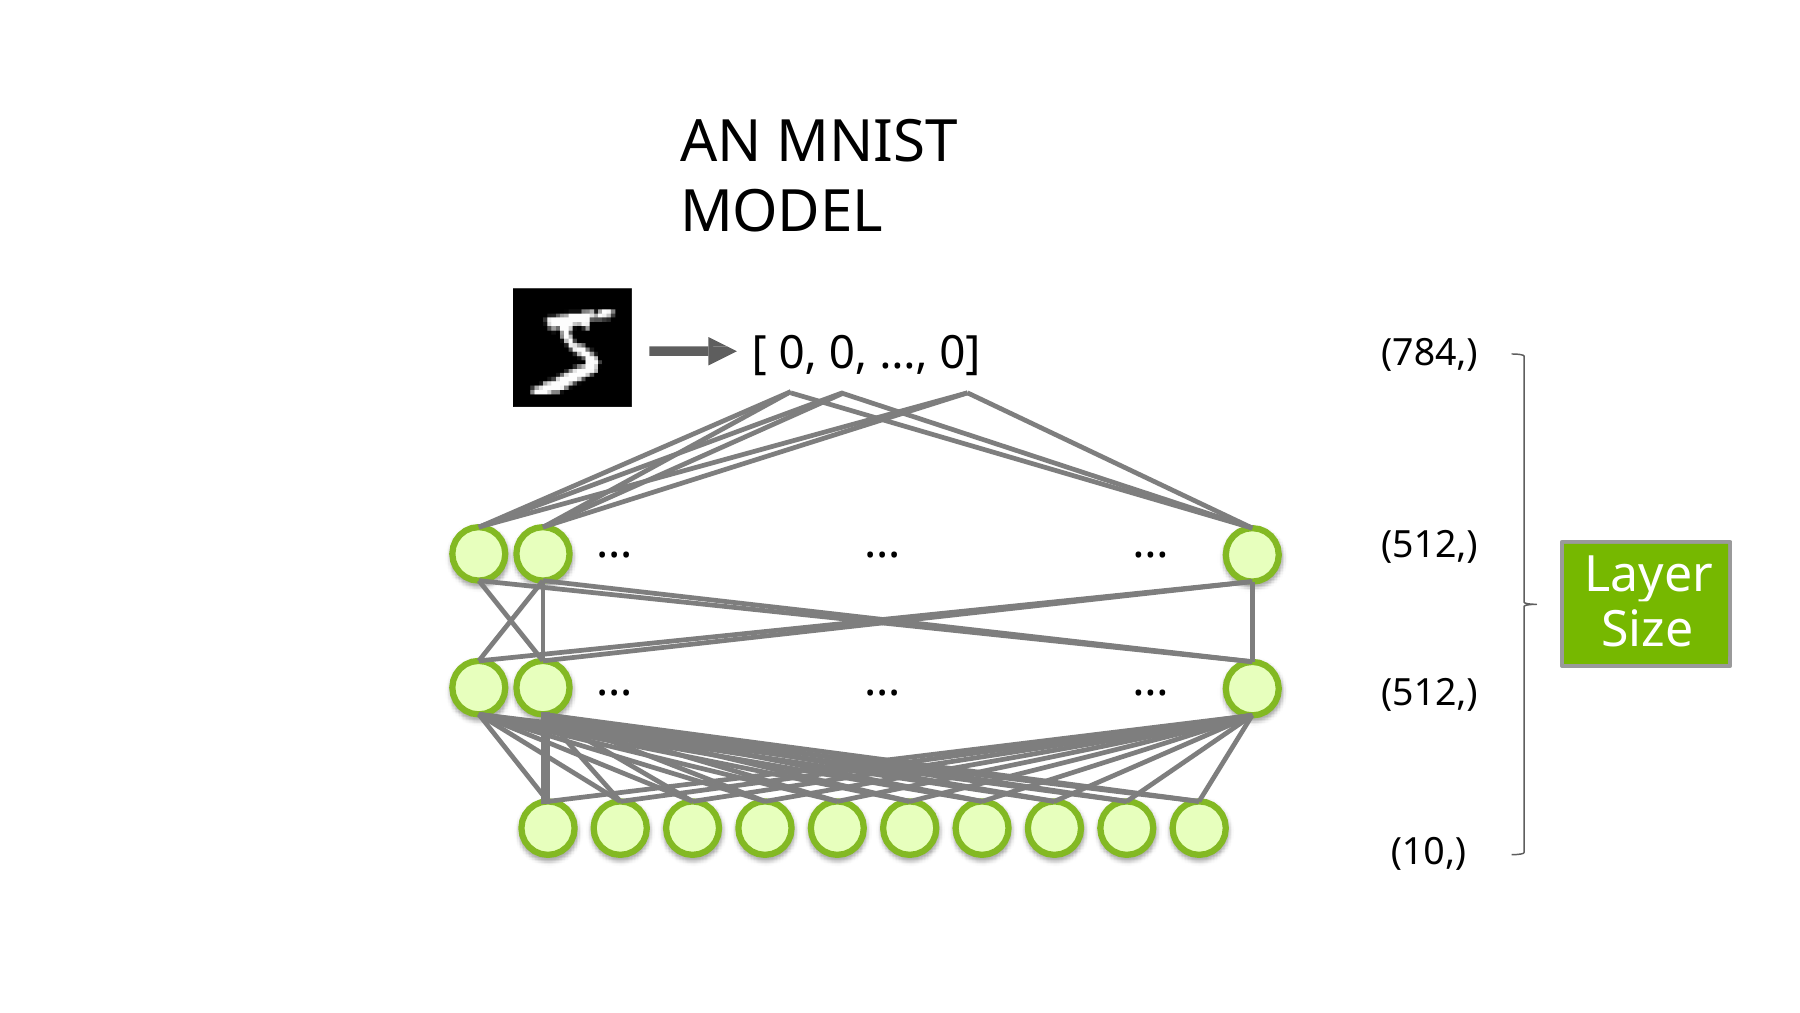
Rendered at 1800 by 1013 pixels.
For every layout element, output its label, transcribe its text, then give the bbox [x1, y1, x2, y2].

text_box [1511, 353, 1537, 855]
text_box (512,) [1378, 665, 1484, 713]
text_box (10,) [1388, 825, 1474, 873]
text_box (784,) [1378, 326, 1484, 374]
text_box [441, 287, 1288, 869]
title AN MNIST MODEL [677, 101, 1123, 273]
text_box (512,) [1378, 517, 1484, 565]
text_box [1559, 539, 1733, 669]
